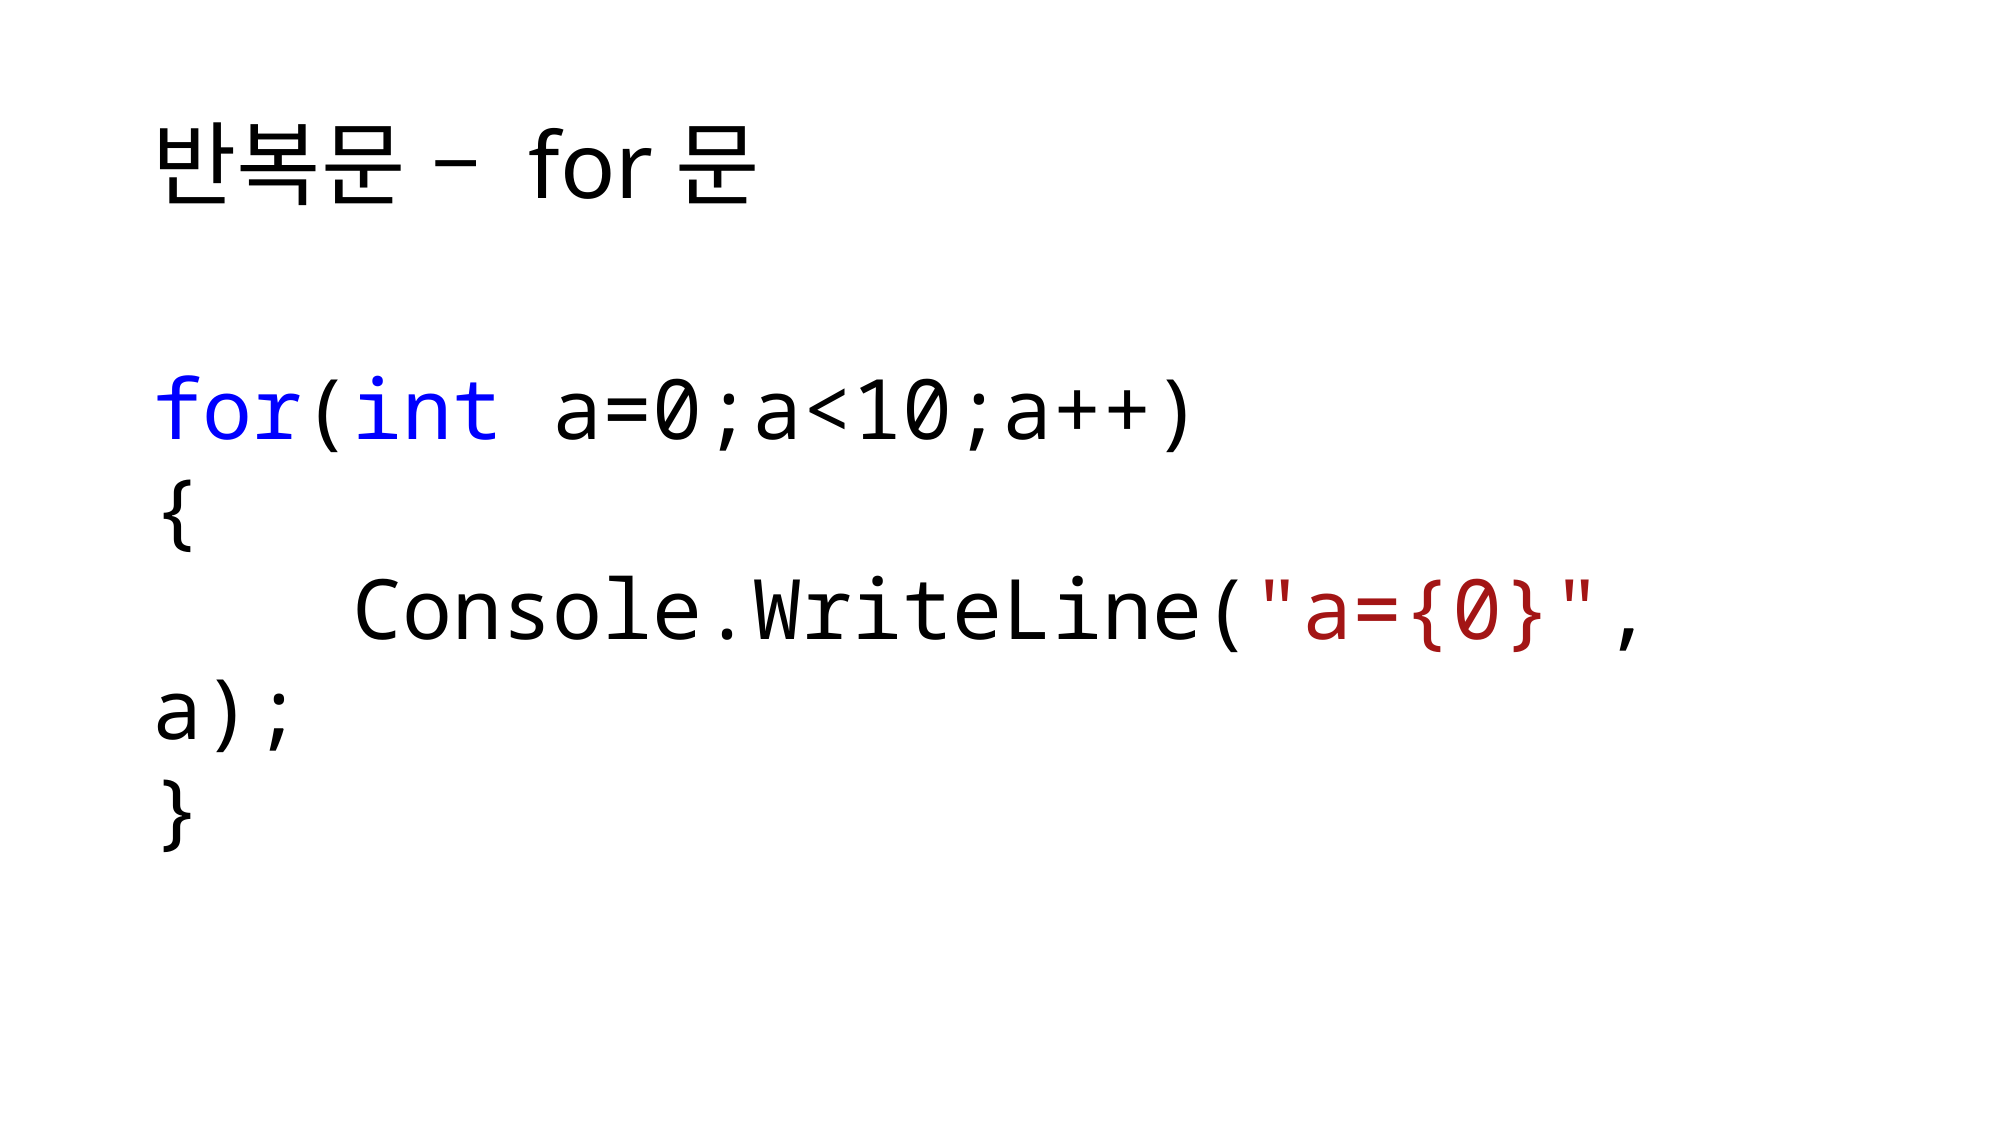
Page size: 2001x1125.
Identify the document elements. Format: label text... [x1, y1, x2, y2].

title 반복문 – for문 [137, 59, 1863, 278]
text_box for(int a=0;a<10;a++) { Console.WriteLine("a={0}", a); } [137, 348, 1813, 964]
